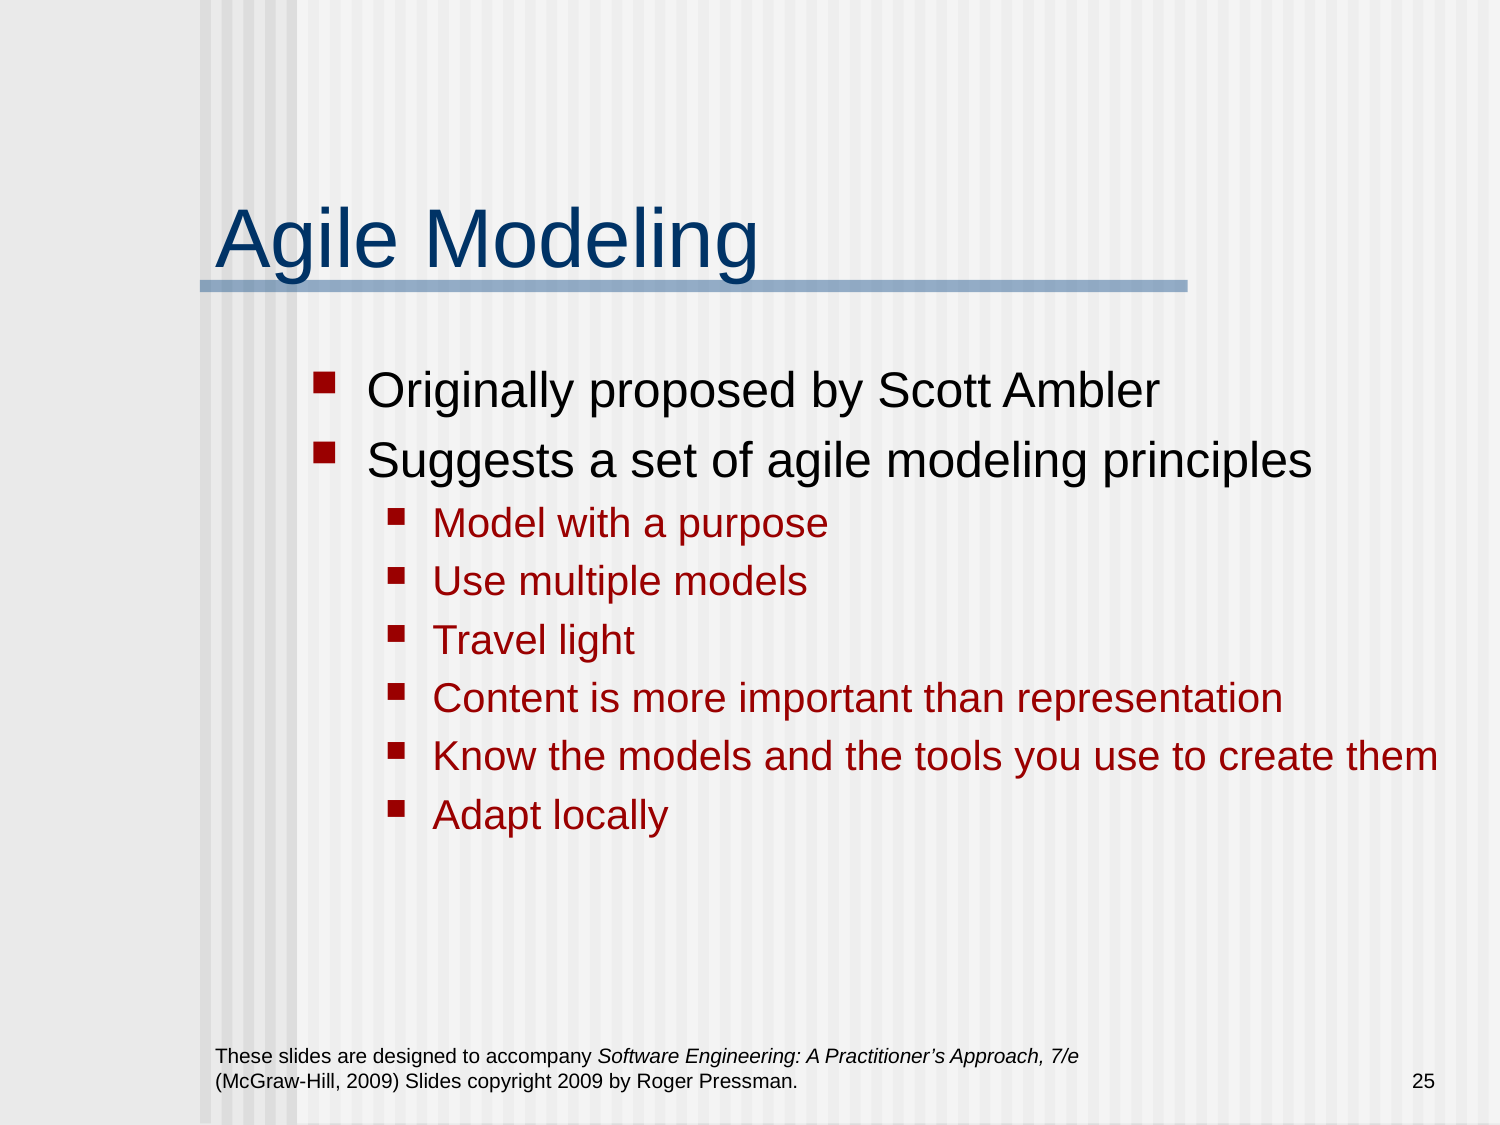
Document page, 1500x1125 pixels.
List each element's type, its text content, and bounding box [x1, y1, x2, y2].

slide_number 25 [1237, 1025, 1450, 1100]
title Agile Modeling [199, 187, 798, 292]
footer These slides are designed to accompany Software Engineering: A Practitioner’s Approach, 7/e (McGraw-Hill, 2009) Slides copyright 2009 by Roger Pressman. [200, 1025, 1100, 1100]
list Originally proposed by Scott Ambler Suggests a set of agile modeling principles Model with a purpose Use multiple models Travel light Content is more important than representation Know the models and the tools you use to create them Adapt locally [295, 349, 1500, 890]
